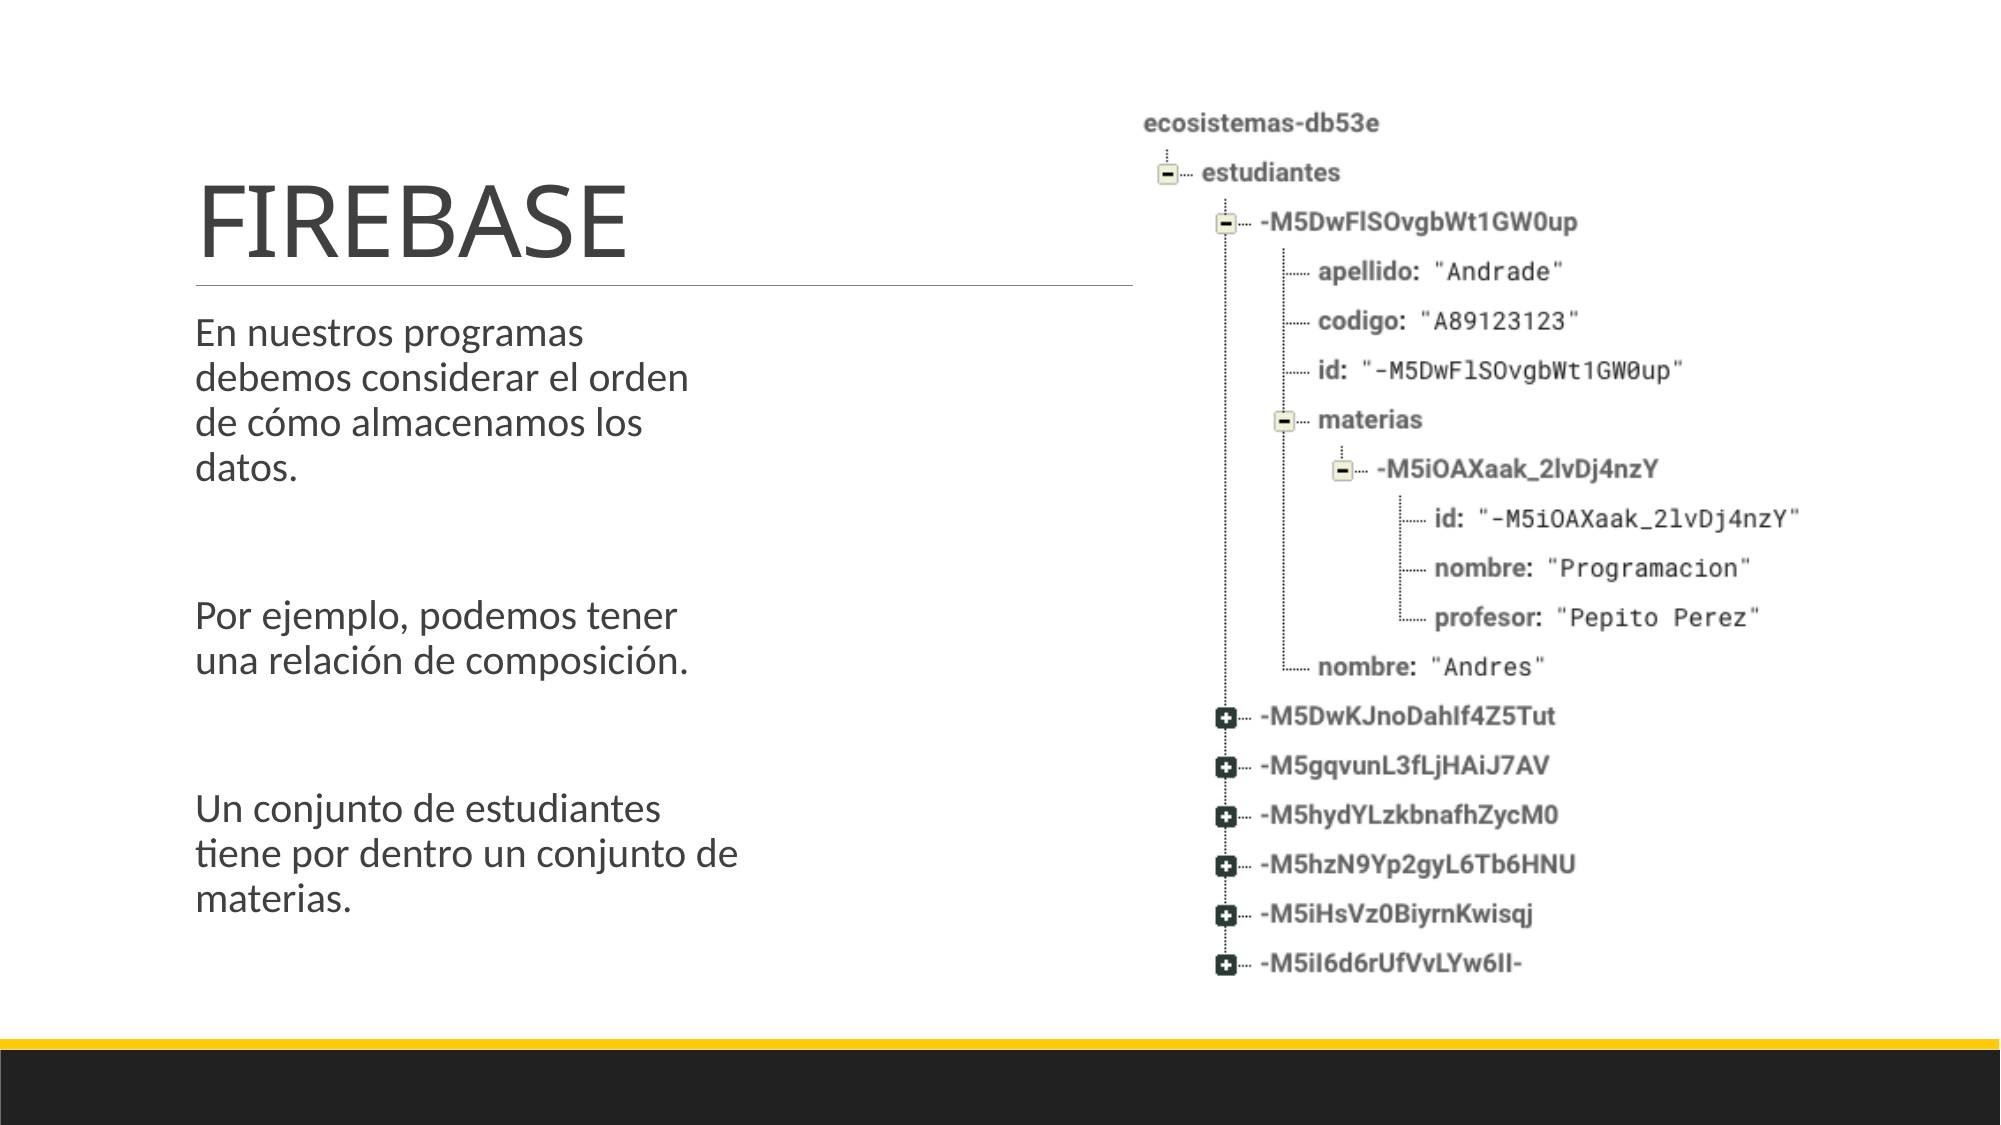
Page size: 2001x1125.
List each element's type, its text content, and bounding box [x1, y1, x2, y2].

list En nuestros programas debemos considerar el orden de cómo almacenamos los datos. Por ejemplo, podemos tener una relación de composición. Un conjunto de estudiantes tiene por dentro un conjunto de materias. [180, 302, 742, 963]
title FIREBASE [180, 47, 1830, 285]
picture [1132, 97, 1864, 1006]
